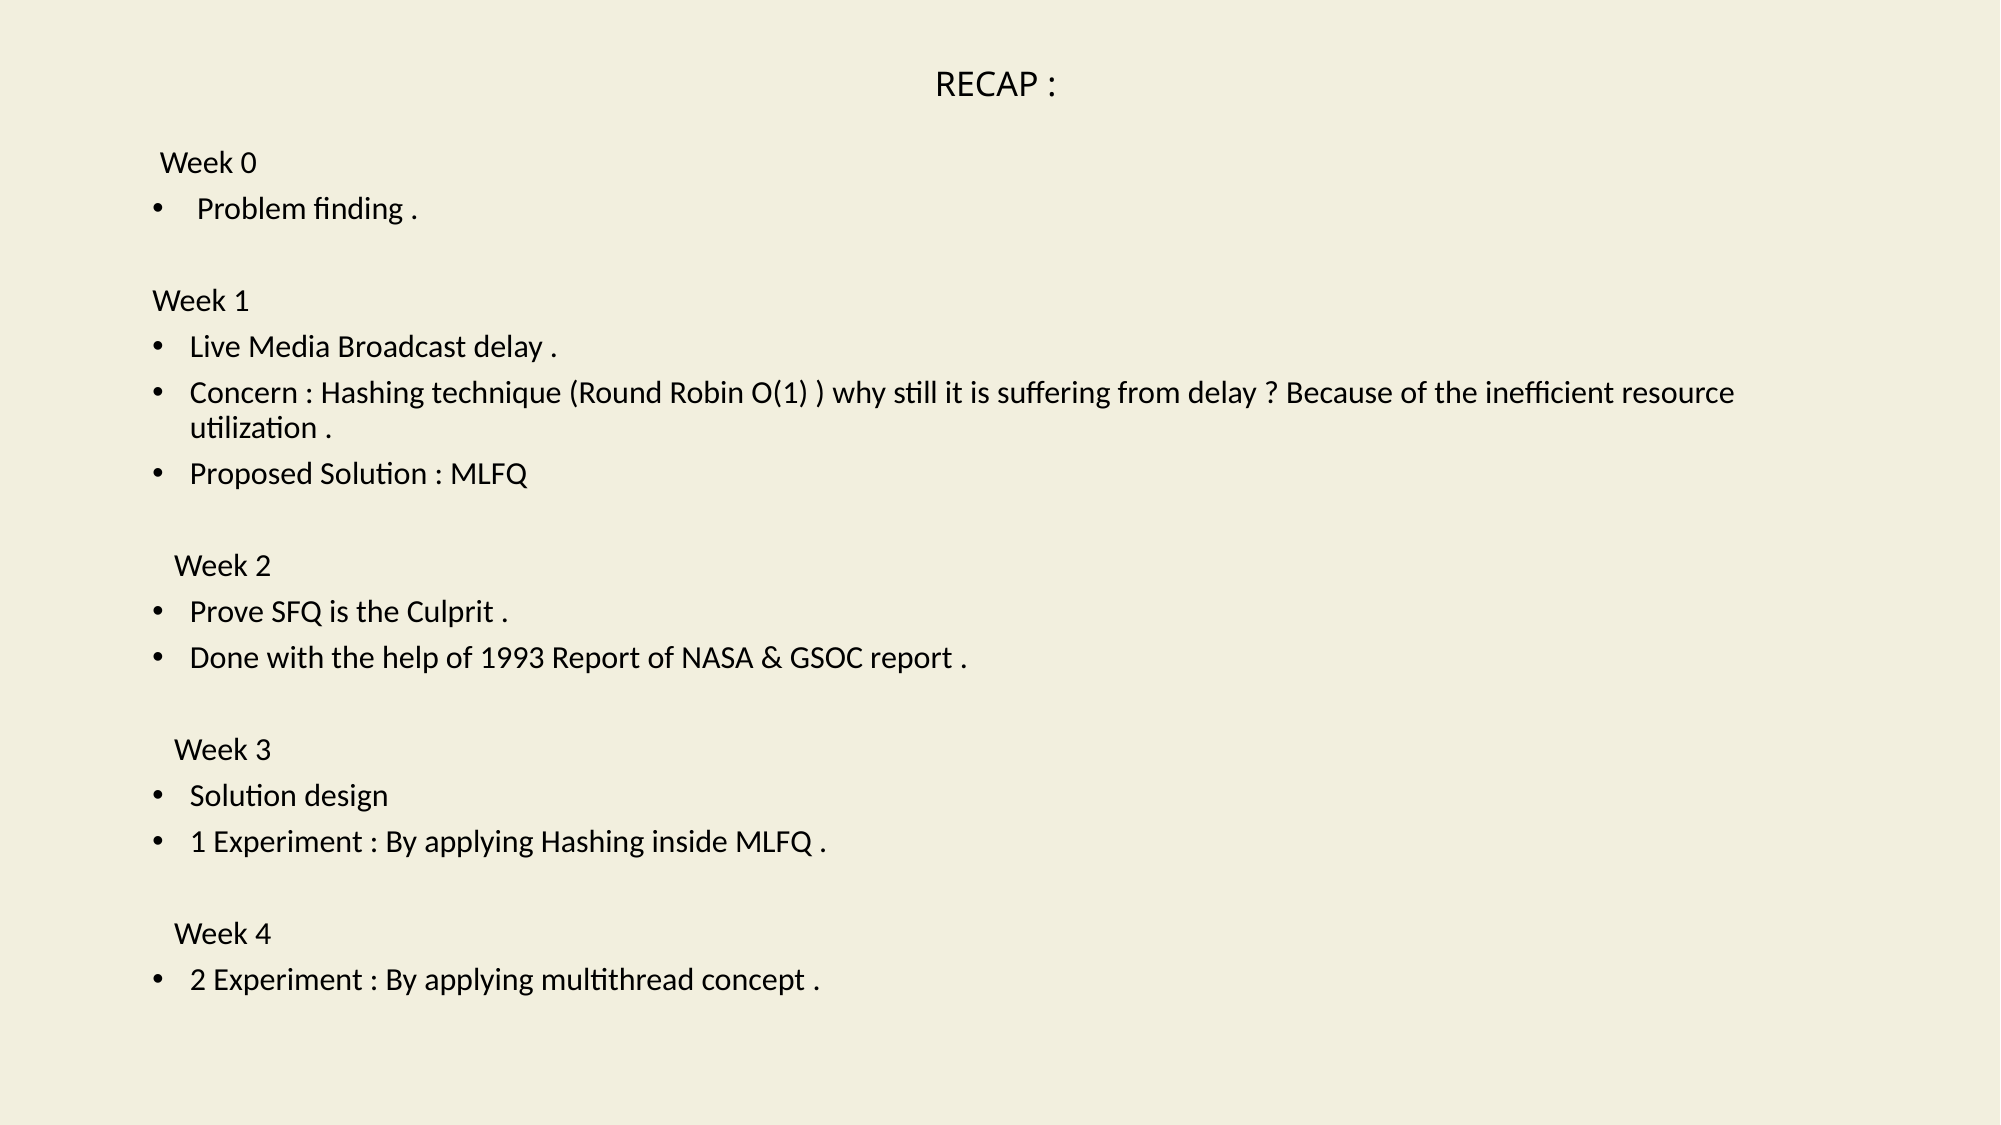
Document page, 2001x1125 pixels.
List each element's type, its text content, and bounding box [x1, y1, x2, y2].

list Week 0 Problem finding . Week 1 Live Media Broadcast delay . Concern : Hashing technique (Round Robin O(1) ) why still it is suffering from delay ? Because of the inefficient resource utilization . Proposed Solution : MLFQ Week 2 Prove SFQ is the Culprit . Done with the help of 1993 Report of NASA & GSOC report . Week 3 Solution design 1 Experiment : By applying Hashing inside MLFQ . Week 4 2 Experiment : By applying multithread concept . [137, 138, 1863, 1014]
title RECAP : [137, 59, 1863, 112]
